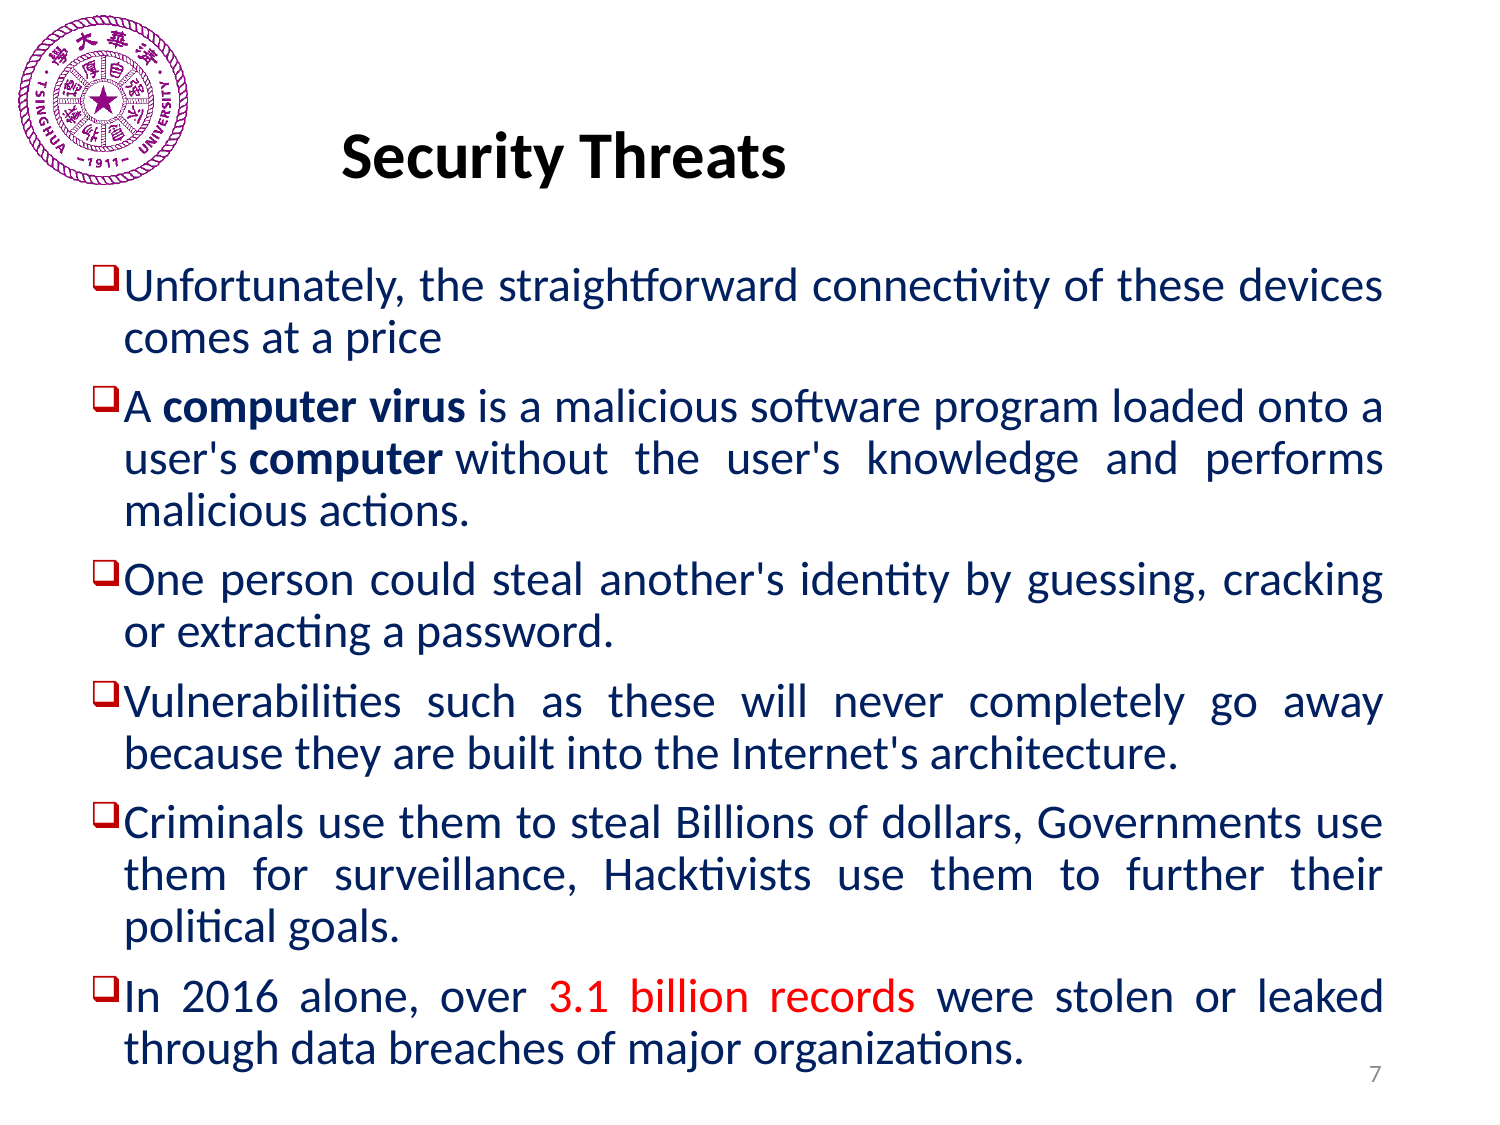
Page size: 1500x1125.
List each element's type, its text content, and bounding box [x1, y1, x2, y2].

text_box Security Threats [326, 104, 1101, 200]
list Unfortunately, the straightforward connectivity of these devices comes at a price A computer virus is a malicious software program loaded onto a user's computer without the user's knowledge and performs malicious actions. One person could steal another's identity by guessing, cracking or extracting a password. Vulnerabilities such as these will never completely go away because they are built into the Internet's architecture. Criminals use them to steal Billions of dollars, Governments use them for surveillance, Hacktivists use them to further their political goals. In 2016 alone, over 3.1 billion records were stolen or leaked through data breaches of major organizations. [75, 251, 1400, 1089]
picture [18, 15, 188, 185]
slide_number 7 [1059, 1042, 1397, 1103]
